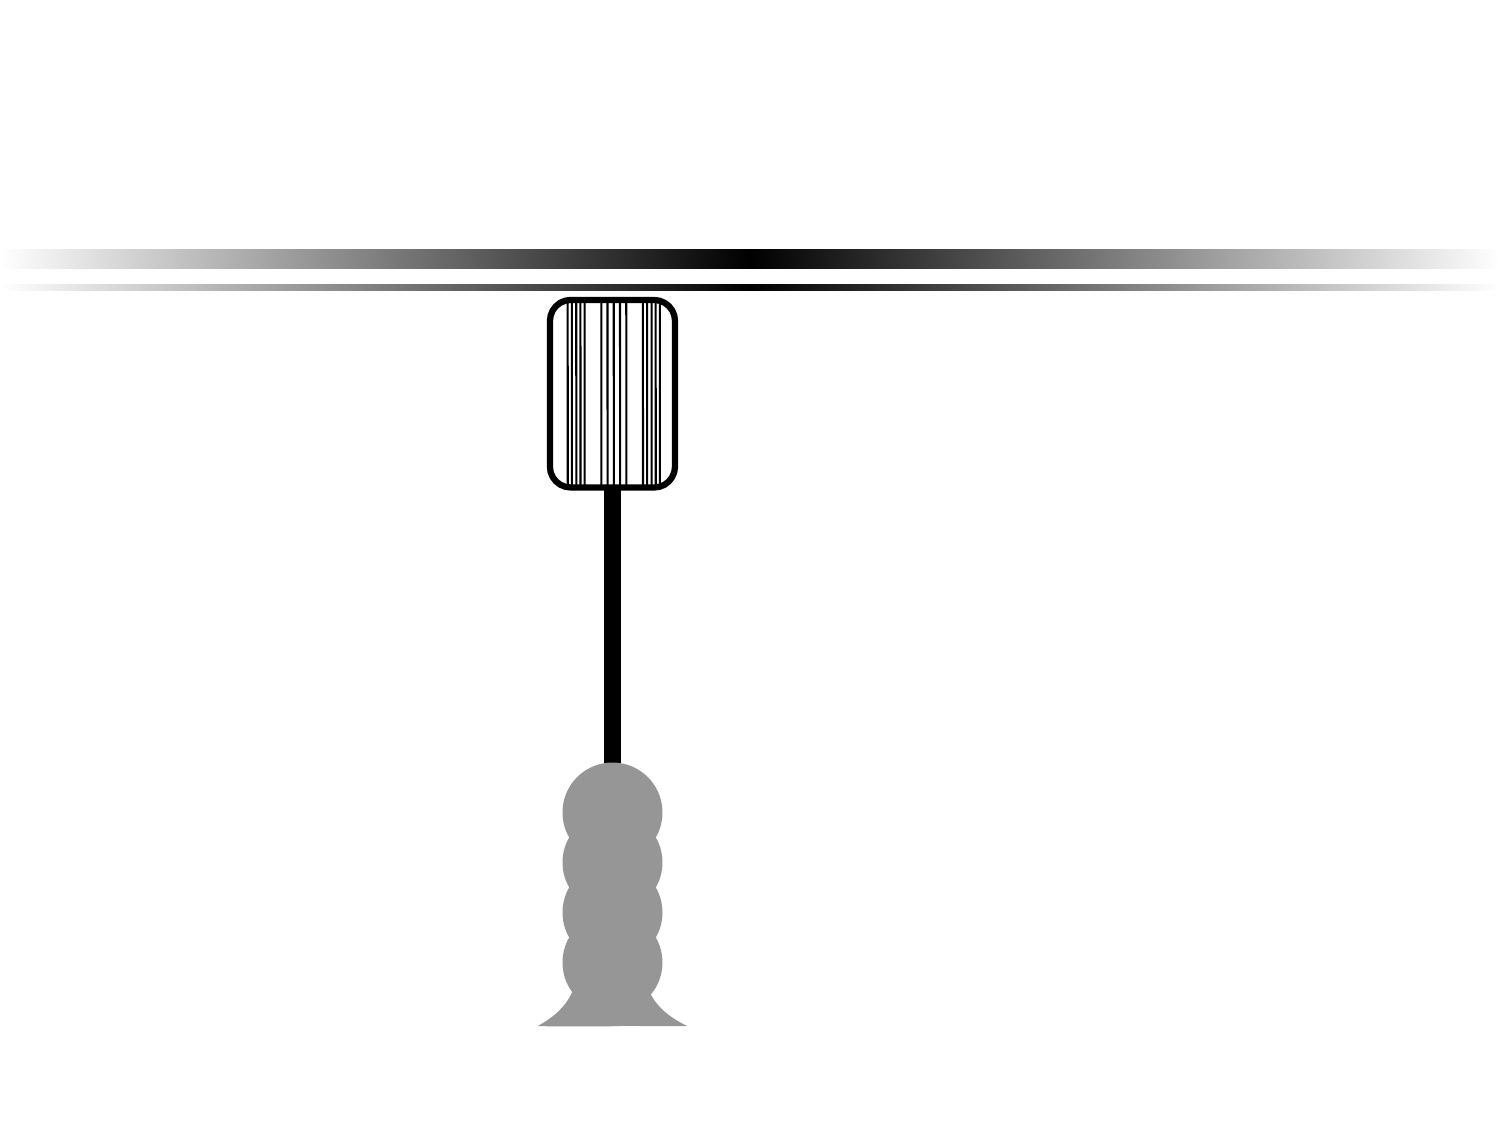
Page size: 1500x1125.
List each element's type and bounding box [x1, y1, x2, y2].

text_box [537, 299, 688, 1028]
